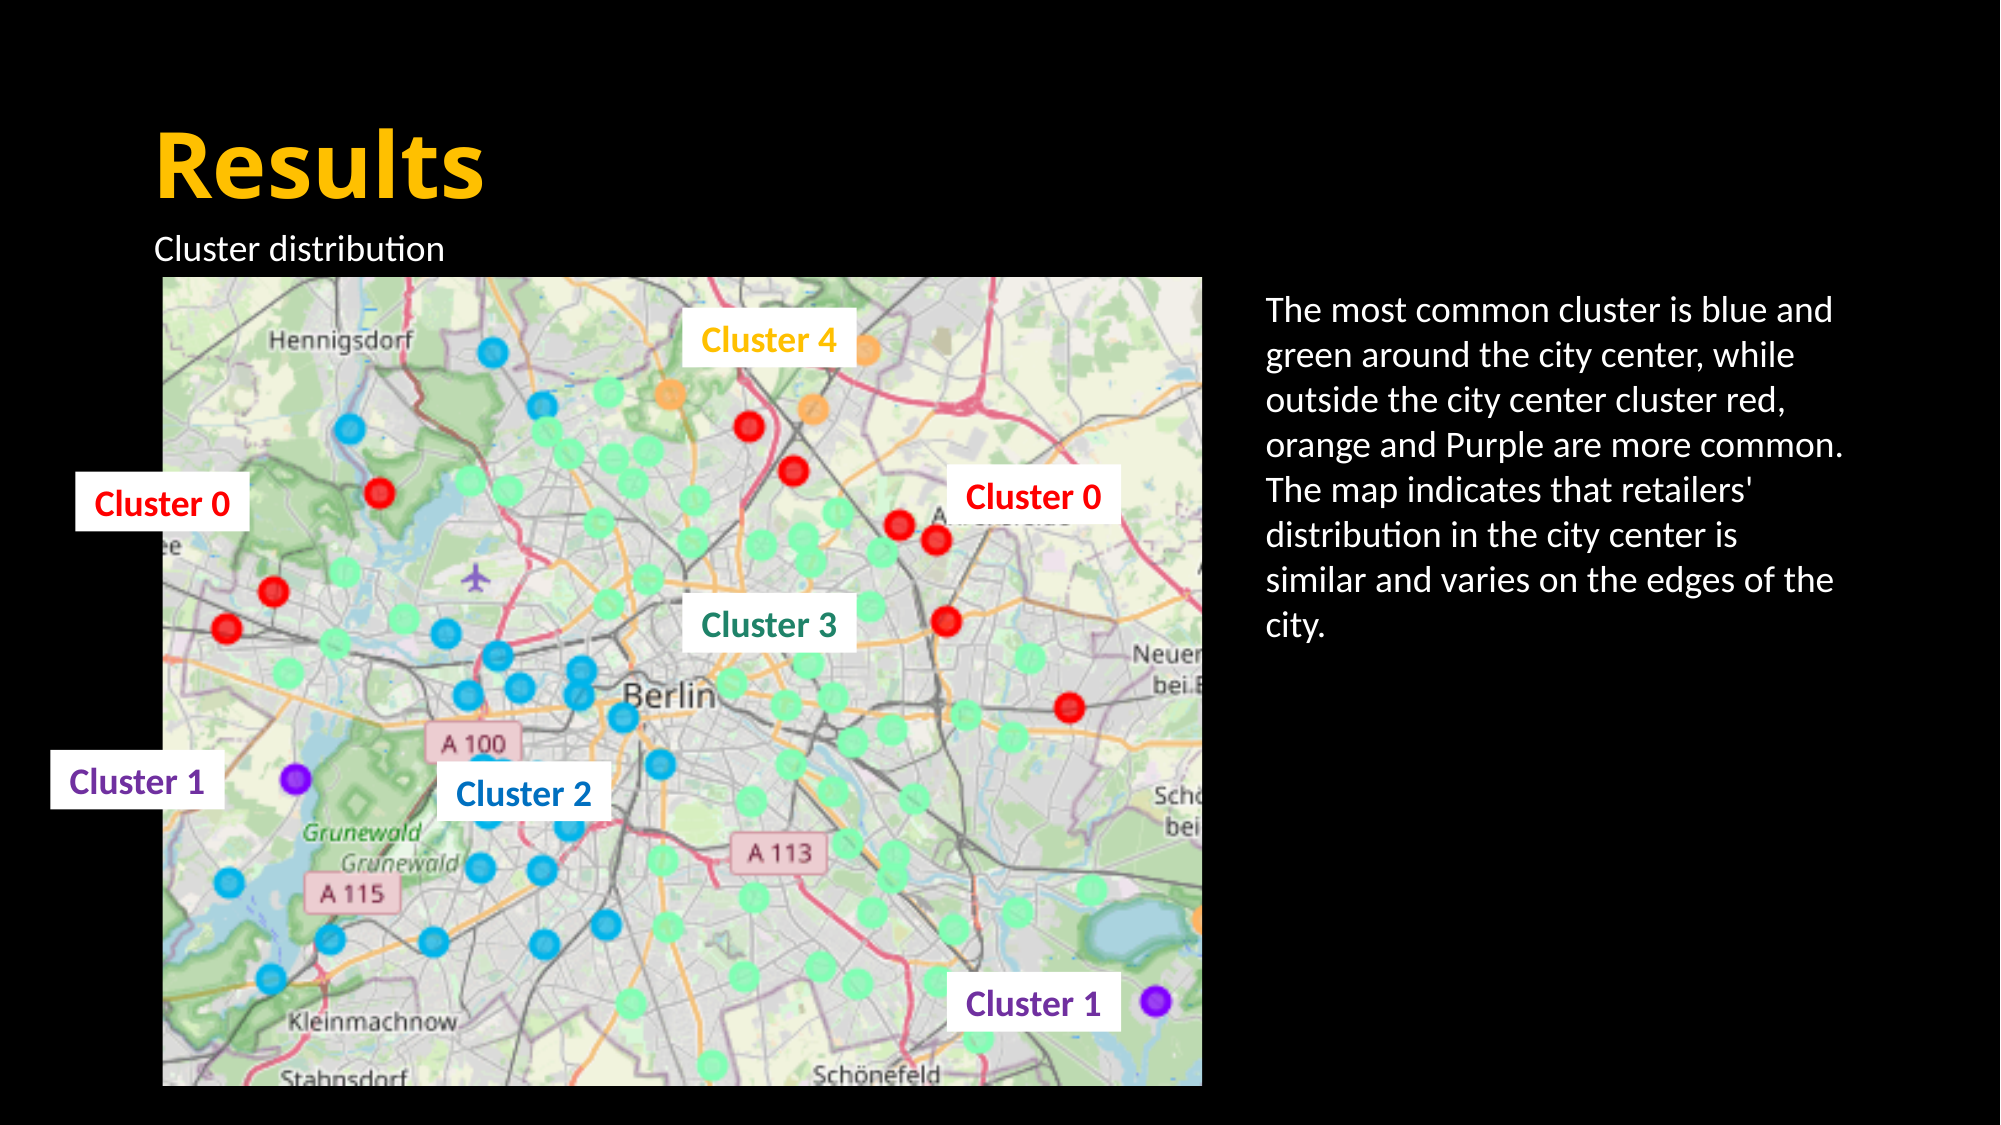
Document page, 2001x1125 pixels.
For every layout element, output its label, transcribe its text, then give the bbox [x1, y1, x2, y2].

title Results [137, 59, 1863, 278]
text_box Cluster 0 [75, 471, 162, 532]
text_box Cluster 1 [50, 749, 162, 810]
text_box Cluster distribution [139, 216, 461, 277]
picture [162, 277, 1203, 1086]
text_box The most common cluster is blue and green around the city center, while outside the city center cluster red, orange and Purple are more common. The map indicates that retailers' distribution in the city center is similar and varies on the edges of the city. [1250, 277, 1863, 697]
